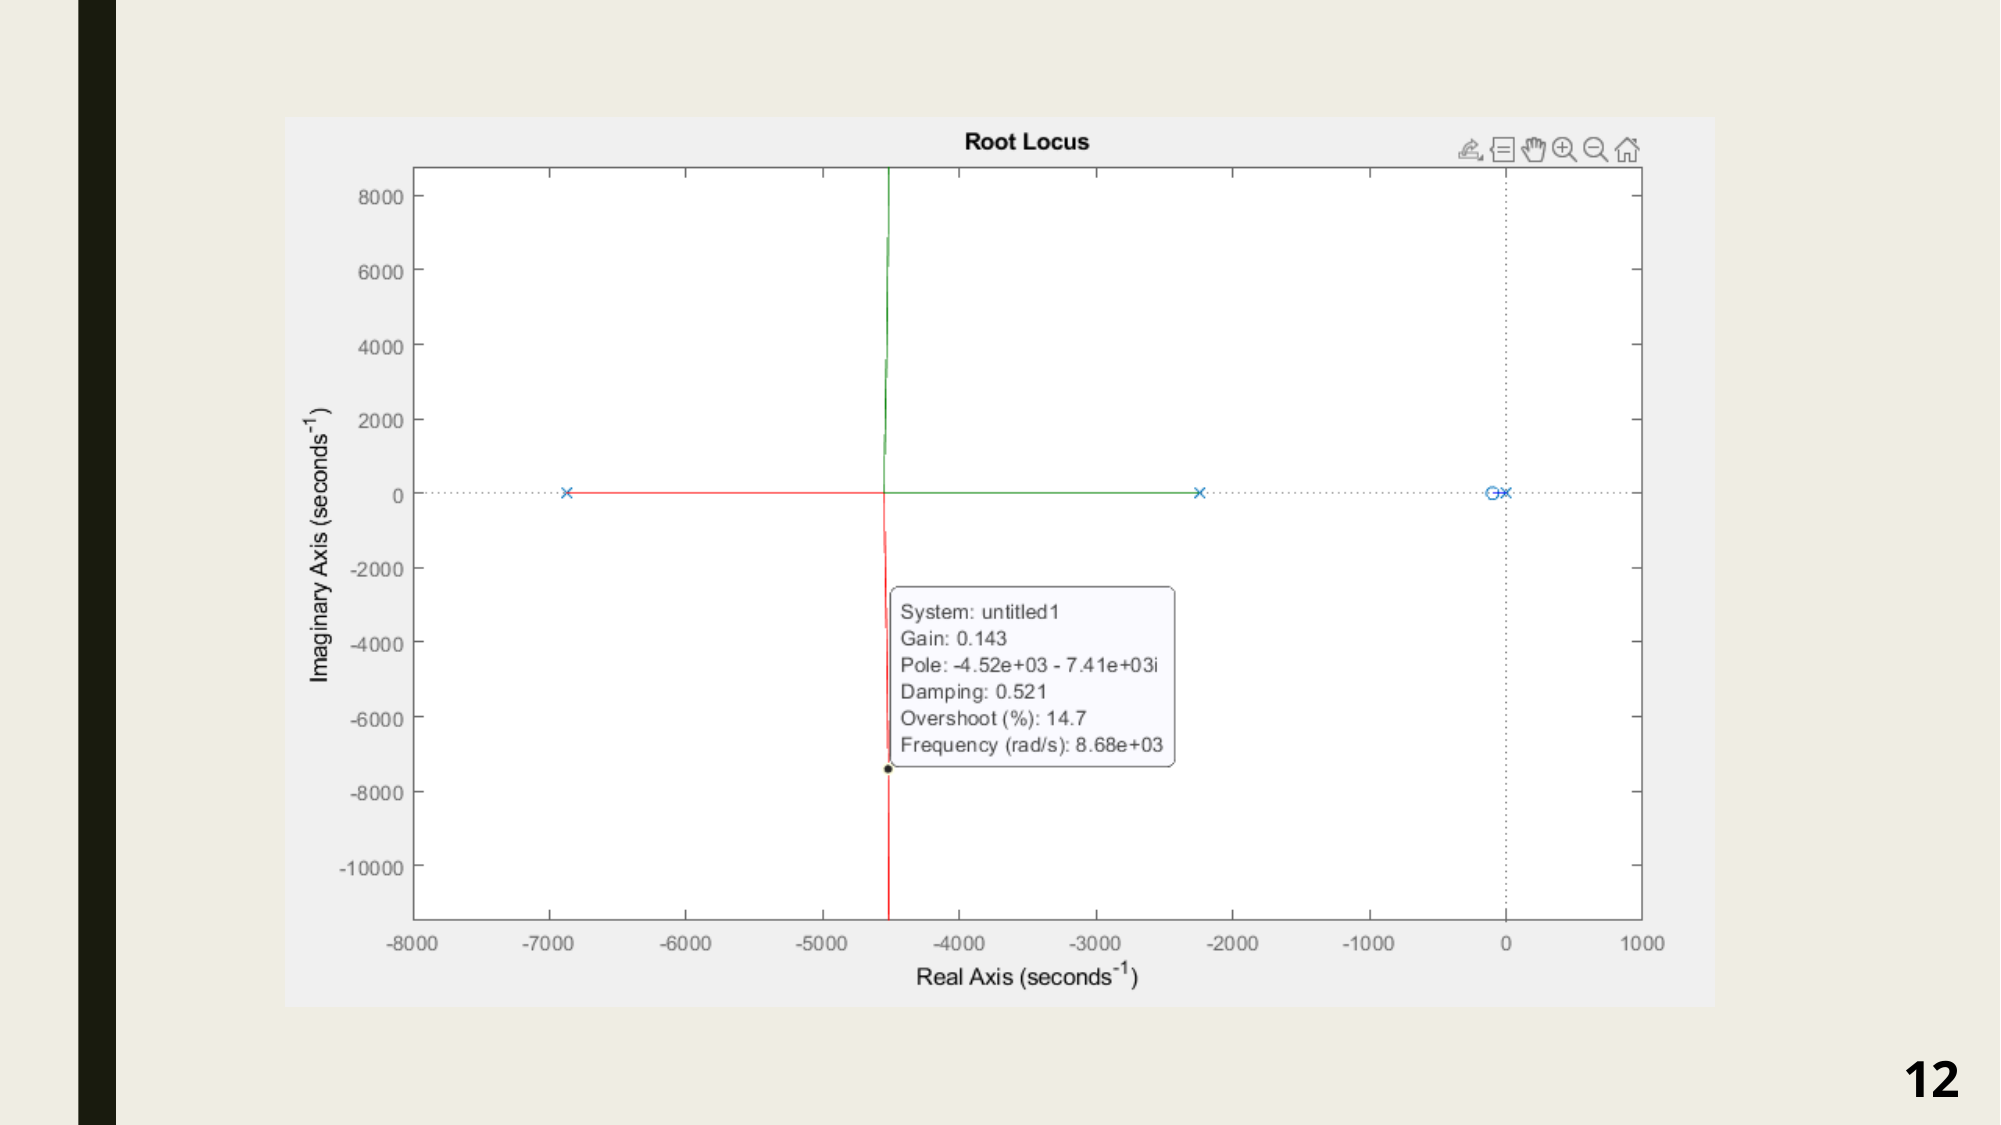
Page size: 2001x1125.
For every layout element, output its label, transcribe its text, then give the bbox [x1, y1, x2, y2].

text_box 12 [1888, 1040, 2000, 1116]
picture [285, 117, 1715, 1008]
